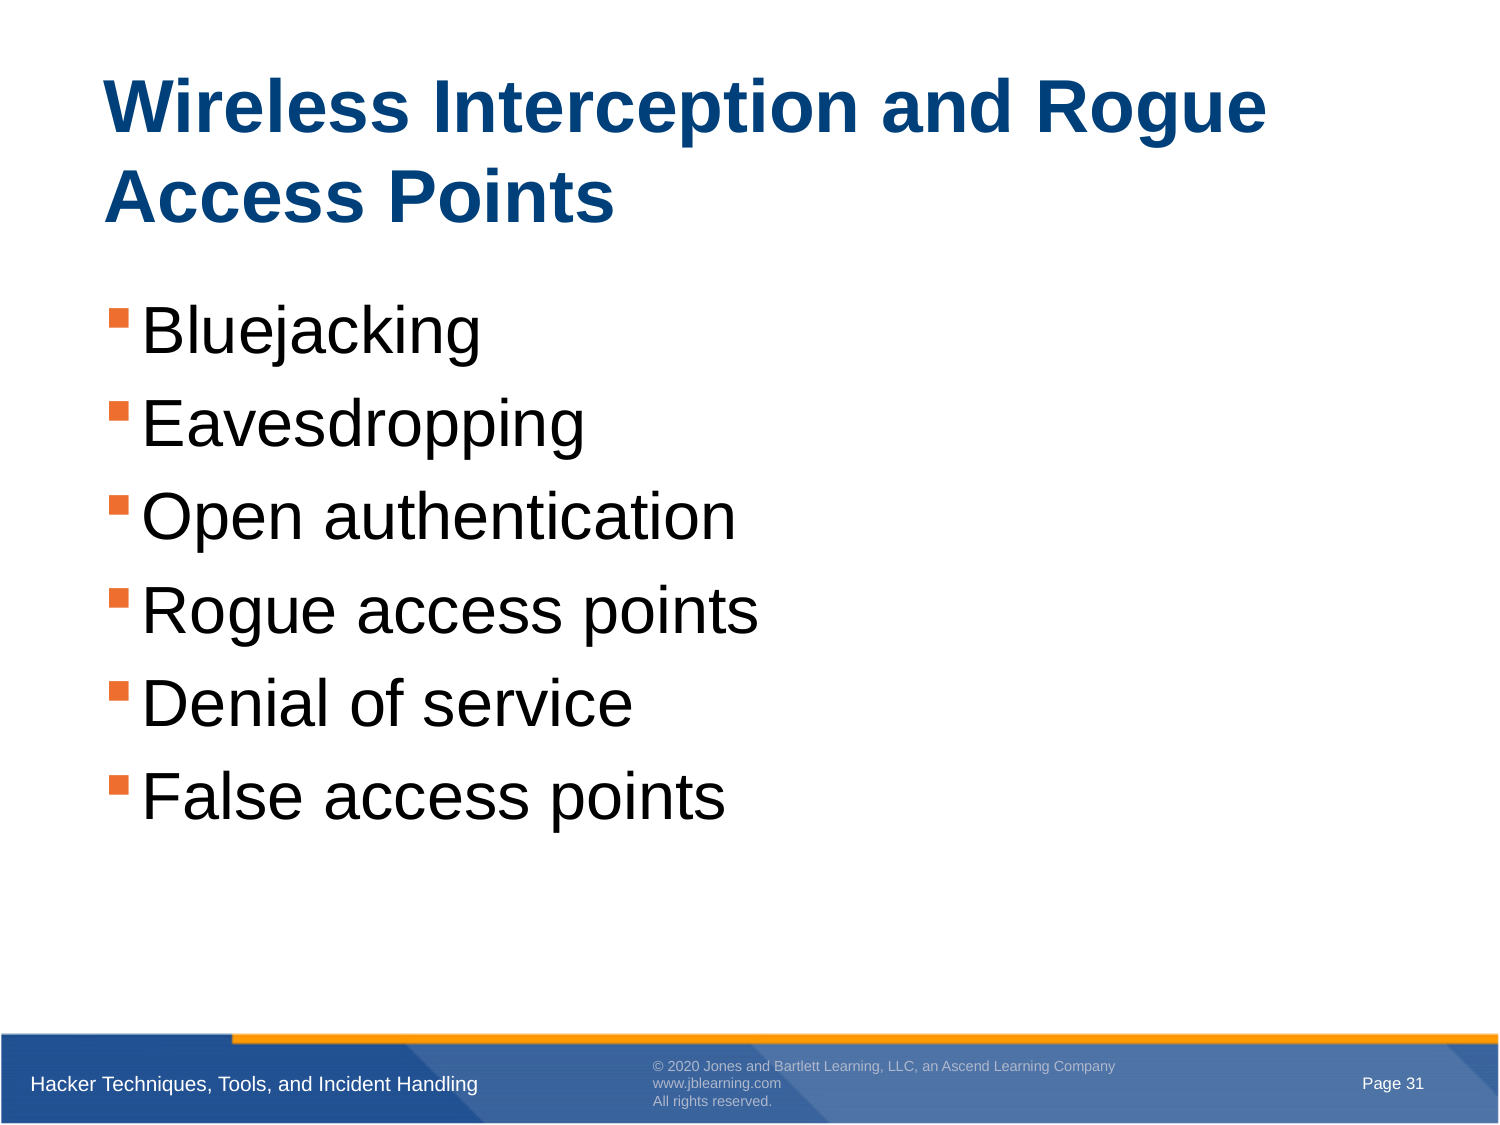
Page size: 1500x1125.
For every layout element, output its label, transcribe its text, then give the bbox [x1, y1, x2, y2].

title Wireless Interception and Rogue Access Points [88, 49, 1451, 213]
list Bluejacking Eavesdropping Open authentication Rogue access points Denial of service False access points [88, 278, 1451, 1042]
picture [0, 1032, 1500, 1125]
